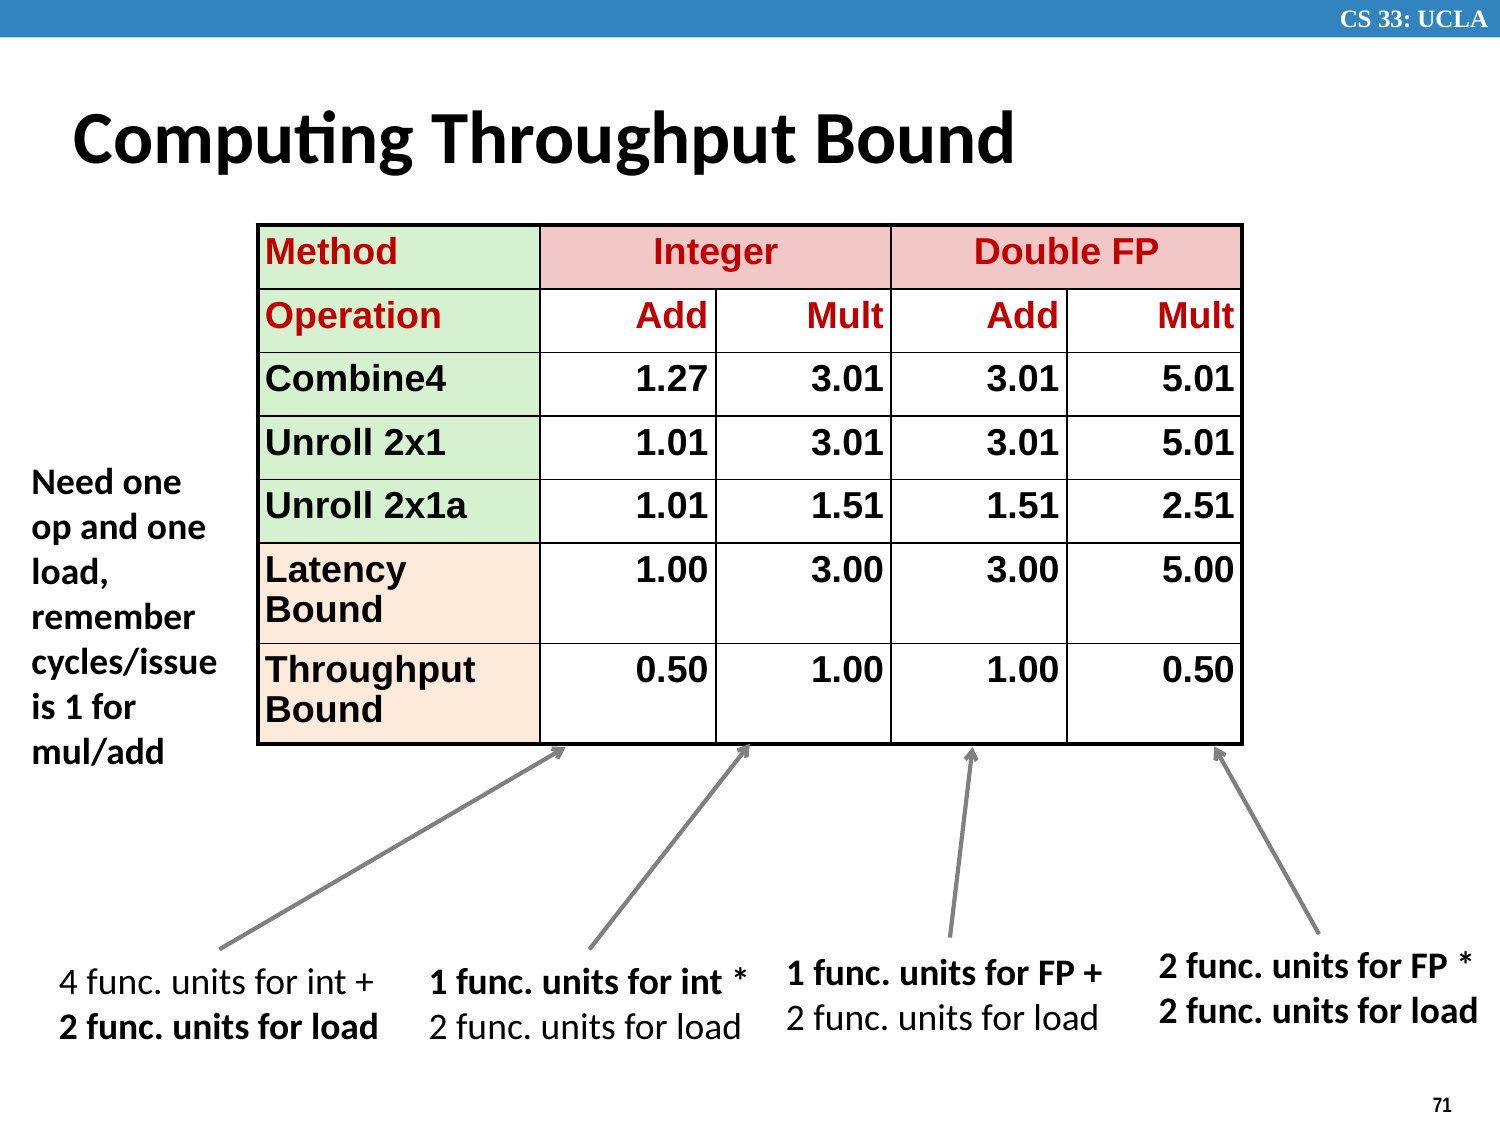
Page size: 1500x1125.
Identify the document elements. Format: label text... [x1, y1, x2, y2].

table_cell 2.51 [1068, 480, 1240, 542]
table_header Method [260, 227, 539, 288]
table_cell Throughput Bound [260, 644, 539, 742]
table_cell 3.00 [717, 544, 890, 643]
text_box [949, 746, 973, 938]
table_cell 1.27 [541, 353, 715, 415]
text_box Need one op and one load, remember cycles/issue is 1 for mul/add [16, 449, 243, 780]
text_box 1 func. units for FP + 2 func. units for load [771, 940, 1118, 1046]
text_box 1 func. units for int * 2 func. units for load [413, 949, 766, 1055]
table_cell 1.00 [717, 644, 890, 742]
table_cell 1.00 [892, 644, 1066, 742]
table_cell 0.50 [541, 644, 715, 742]
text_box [219, 746, 566, 950]
table_cell Latency Bound [260, 544, 539, 643]
table_cell 1.01 [541, 480, 715, 542]
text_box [589, 743, 751, 950]
table_cell 1.00 [541, 544, 715, 643]
table_cell 3.00 [892, 544, 1066, 643]
table_cell Operation [260, 290, 539, 352]
table_cell 3.01 [892, 417, 1066, 479]
table_cell 3.01 [892, 353, 1066, 415]
table_cell Mult [717, 290, 890, 352]
table_cell Add [541, 290, 715, 352]
table_cell Combine4 [260, 353, 539, 415]
text_box 2 func. units for FP * 2 func. units for load [1143, 933, 1495, 1039]
table_header Double FP [892, 227, 1240, 288]
table_cell 1.51 [892, 480, 1066, 542]
table_cell 3.01 [717, 417, 890, 479]
table_cell Add [892, 290, 1066, 352]
text_box 4 func. units for int + 2 func. units for load [44, 949, 395, 1055]
table_cell 1.51 [717, 480, 890, 542]
table_cell 3.01 [717, 353, 890, 415]
table_cell Unroll 2x1a [260, 480, 539, 542]
table_cell Mult [1068, 290, 1240, 352]
table_cell Unroll 2x1 [260, 417, 539, 479]
table_cell 5.00 [1068, 544, 1240, 643]
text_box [1213, 746, 1320, 935]
table_cell 5.01 [1068, 353, 1240, 415]
title Computing Throughput Bound [58, 71, 1305, 197]
table_cell 5.01 [1068, 417, 1240, 479]
table_cell 0.50 [1068, 644, 1240, 742]
table_cell 1.01 [541, 417, 715, 479]
table_header Integer [541, 227, 890, 288]
